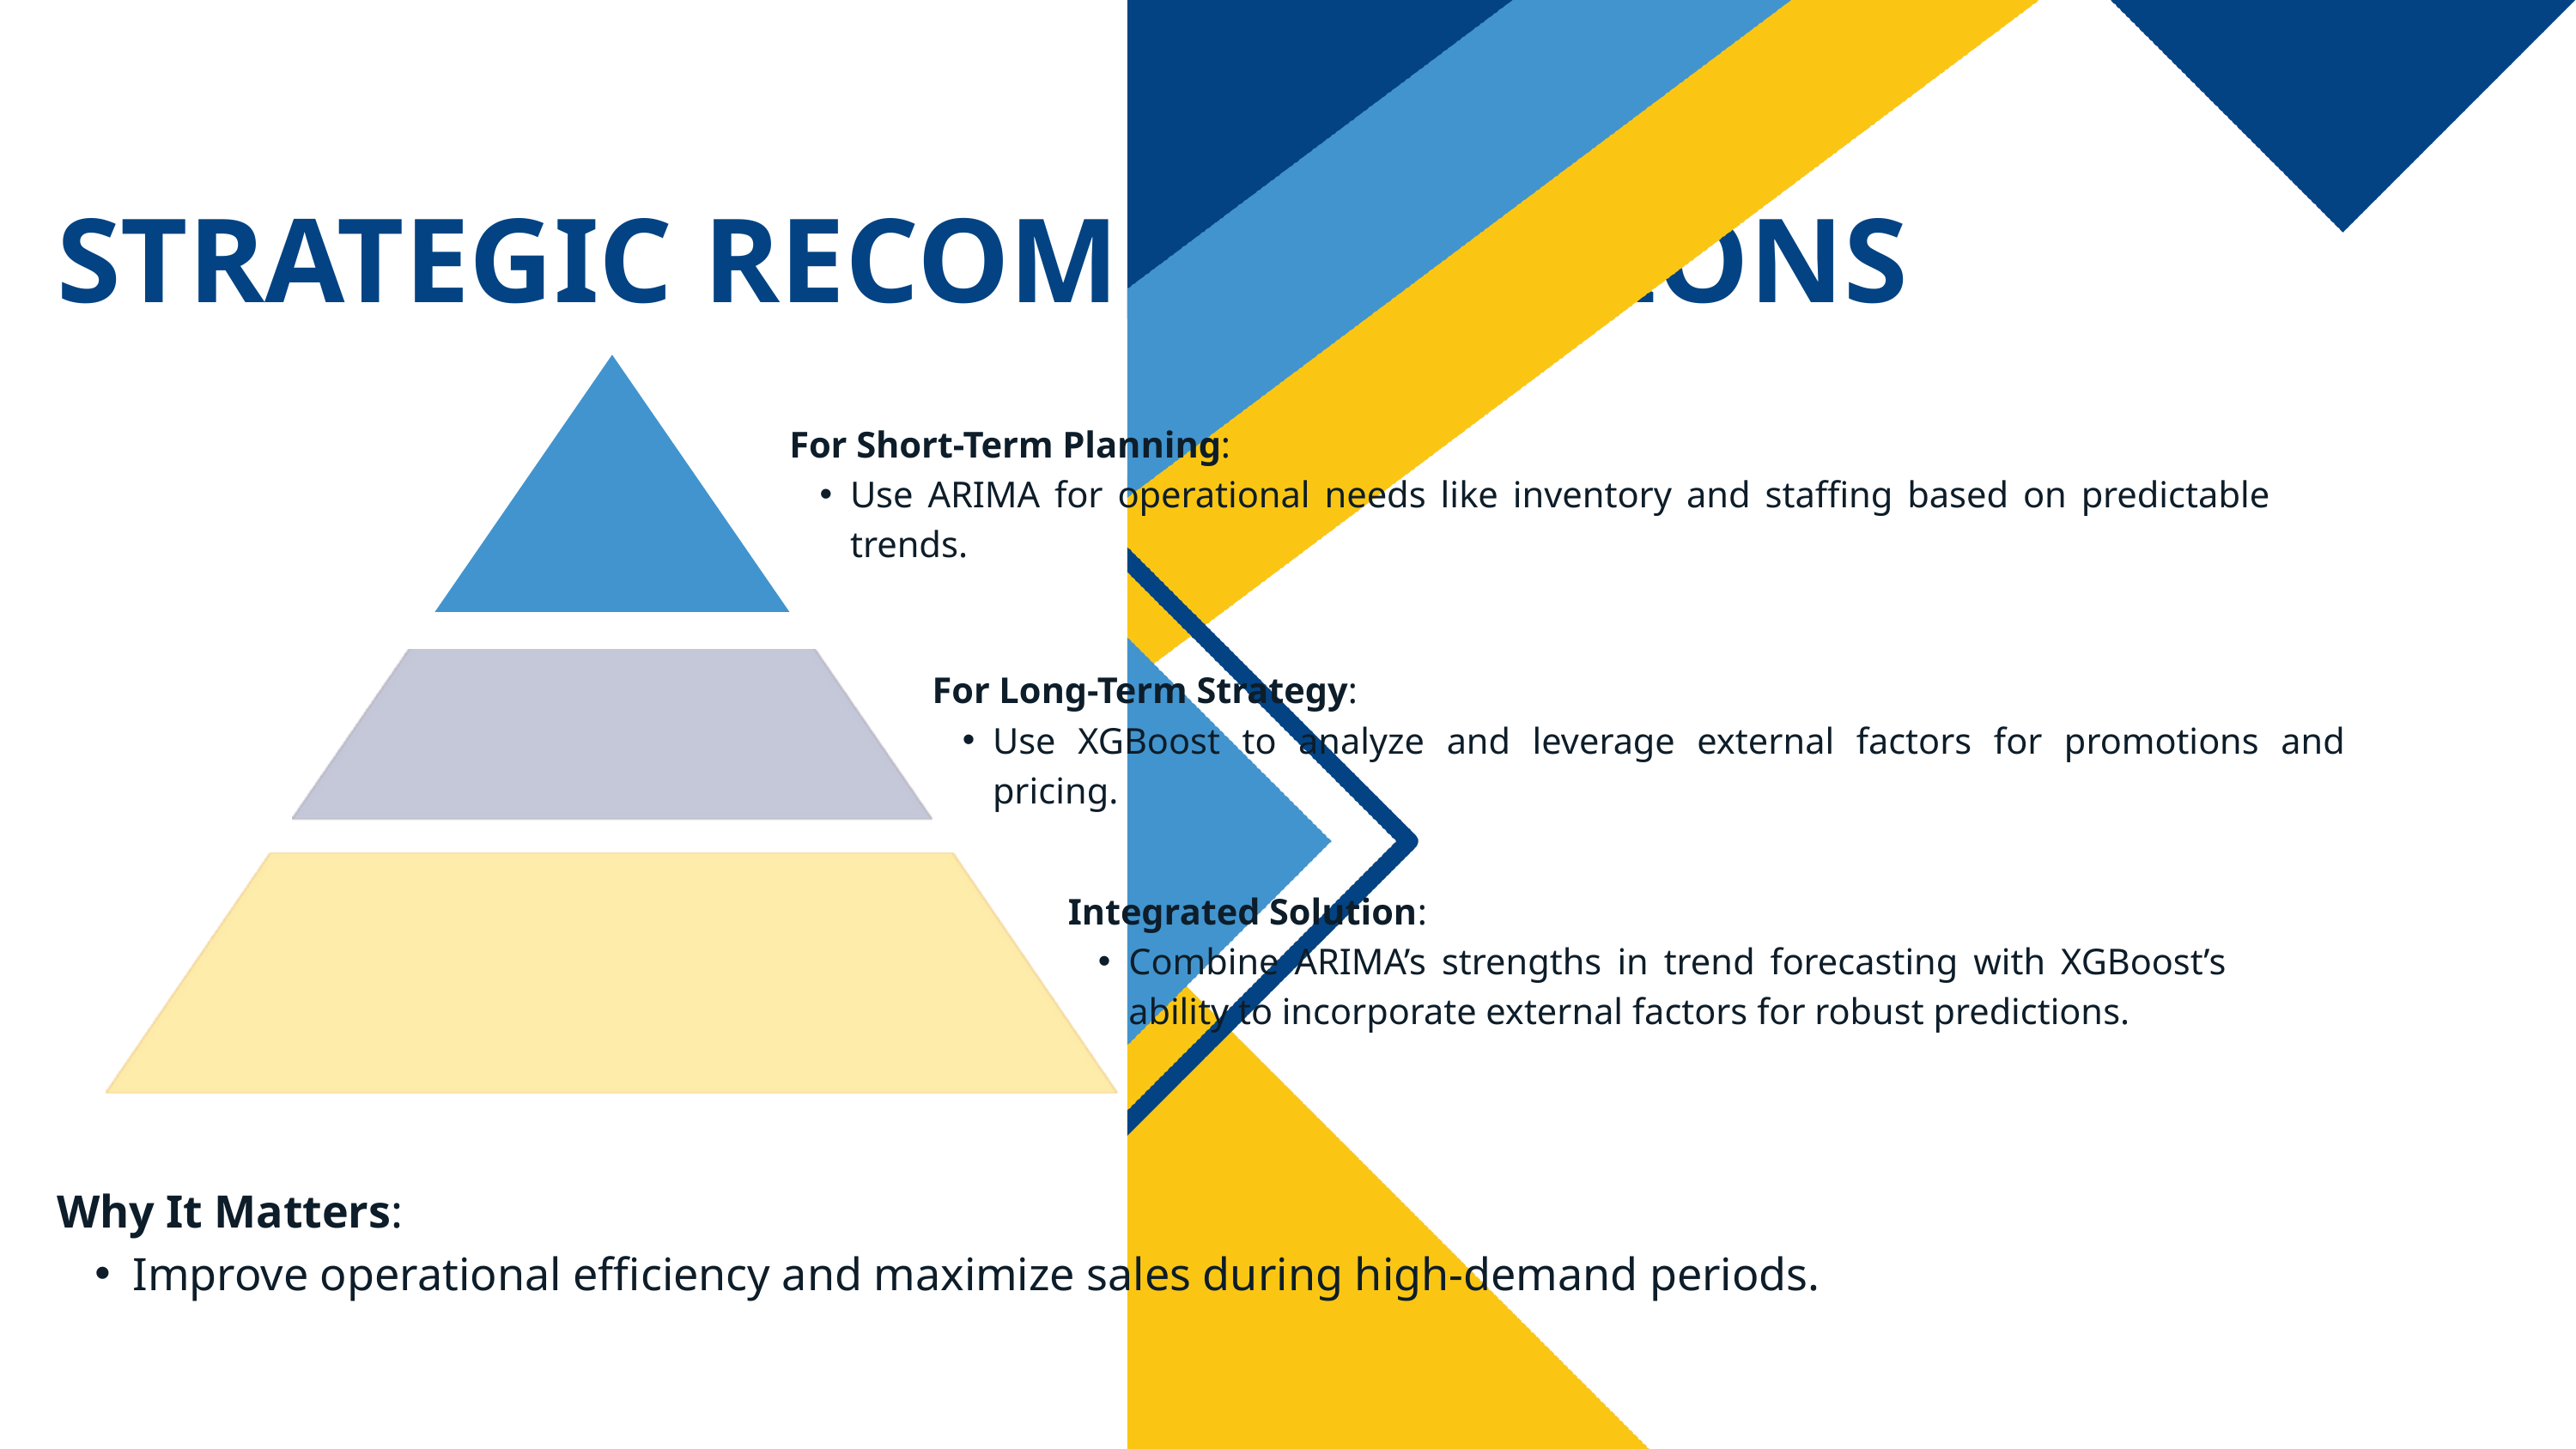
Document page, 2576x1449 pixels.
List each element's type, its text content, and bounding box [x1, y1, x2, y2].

text_box Integrated Solution: Combine ARIMA’s strengths in trend forecasting with XGBoost’s ability to incorporate external factors for robust predictions. [1067, 882, 2227, 1032]
text_box [292, 649, 933, 821]
text_box STRATEGIC RECOMMENDATIONS [57, 197, 1127, 326]
text_box Why It Matters: Improve operational efficiency and maximize sales during high-demand periods. [57, 1174, 1913, 1363]
text_box For Short-Term Planning: Use ARIMA for operational needs like inventory and staffing based on predictable trends. [793, 415, 2270, 565]
text_box [105, 852, 1119, 1094]
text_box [434, 355, 790, 613]
text_box [1127, 0, 2576, 1449]
text_box For Long-Term Strategy: Use XGBoost to analyze and leverage external factors for promotions and pricing. [932, 661, 2347, 861]
